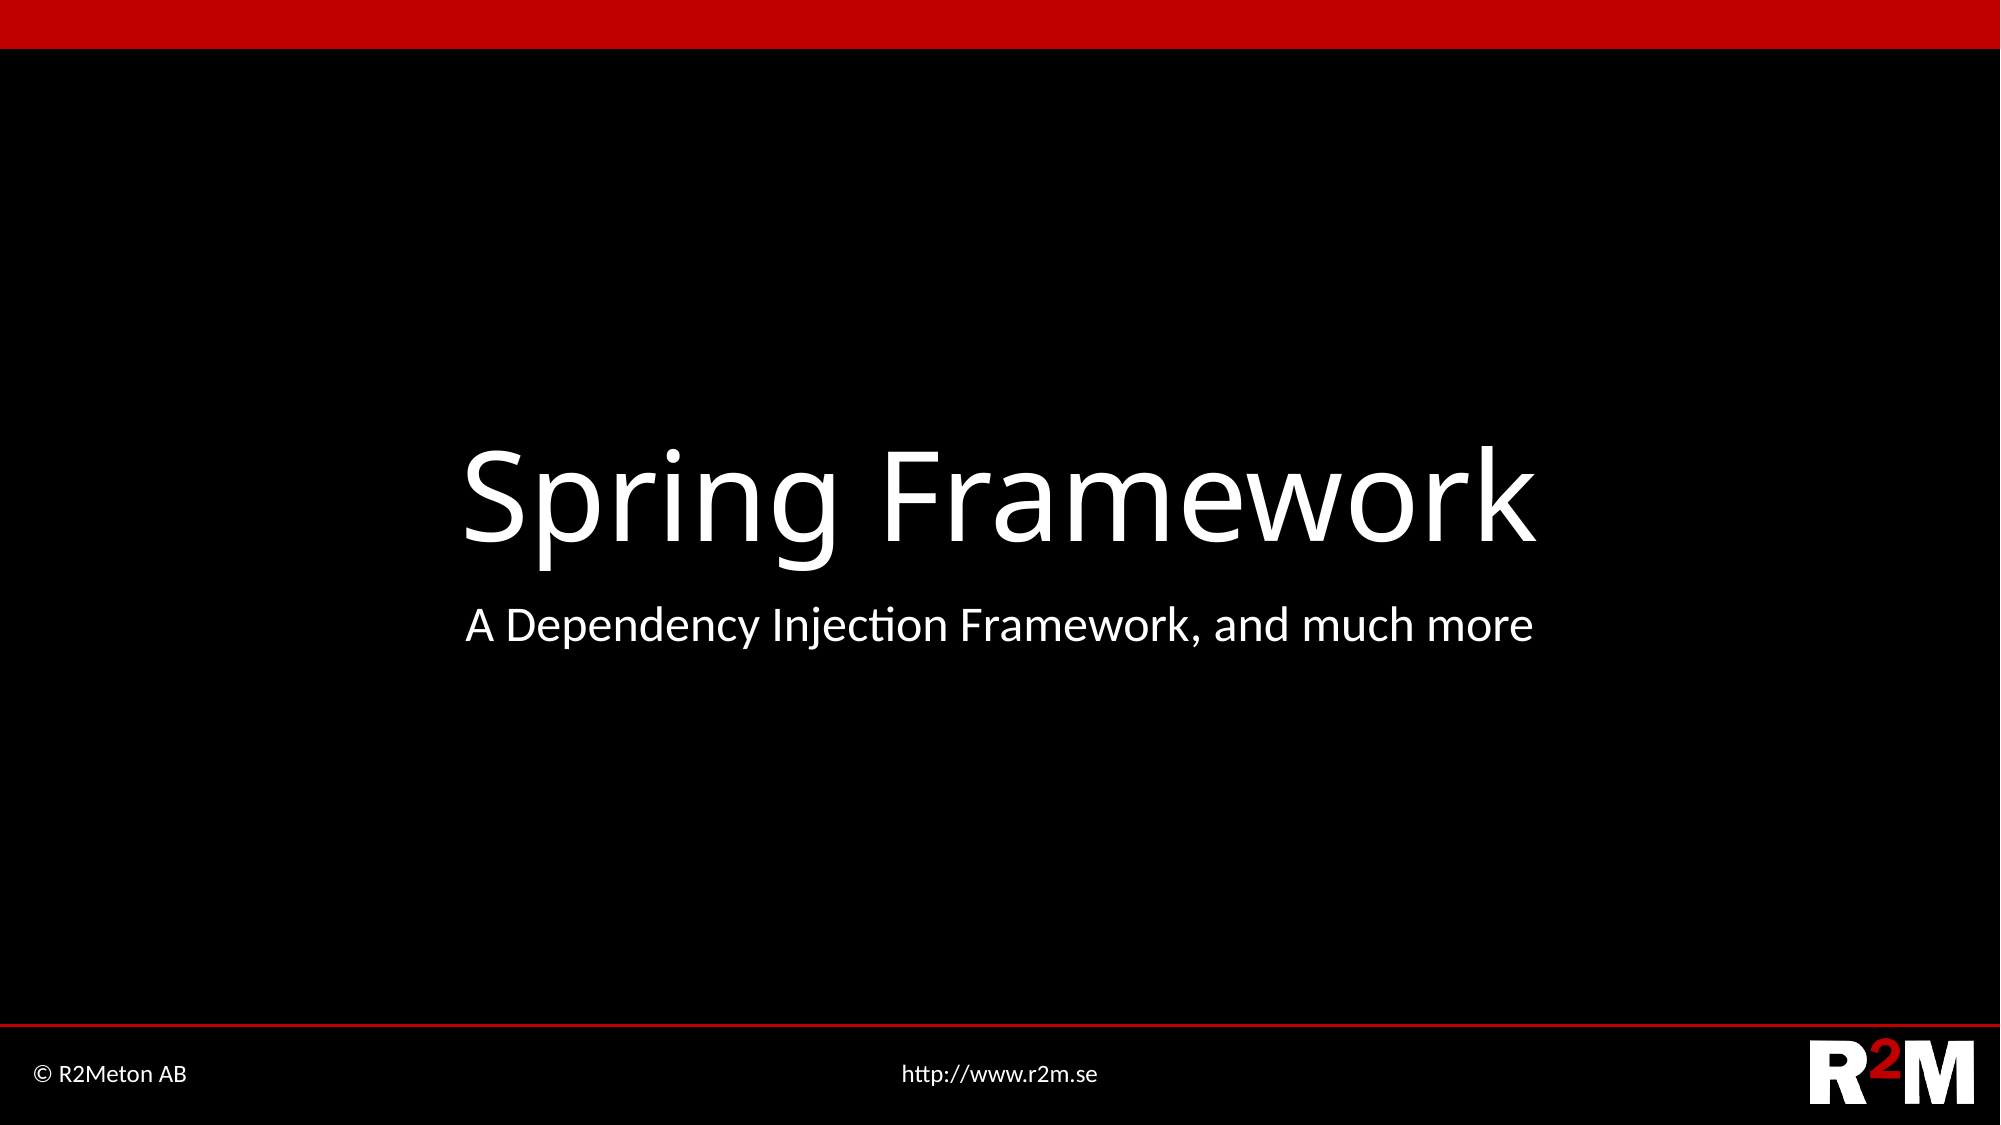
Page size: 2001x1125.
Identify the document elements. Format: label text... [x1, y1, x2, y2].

title Spring Framework [249, 184, 1750, 576]
subtitle A Dependency Injection Framework, and much more [249, 590, 1750, 863]
footer http://www.r2m.se [662, 1042, 1338, 1103]
slide_number © R2Meton AB [17, 1042, 468, 1103]
picture [1810, 1038, 1974, 1104]
